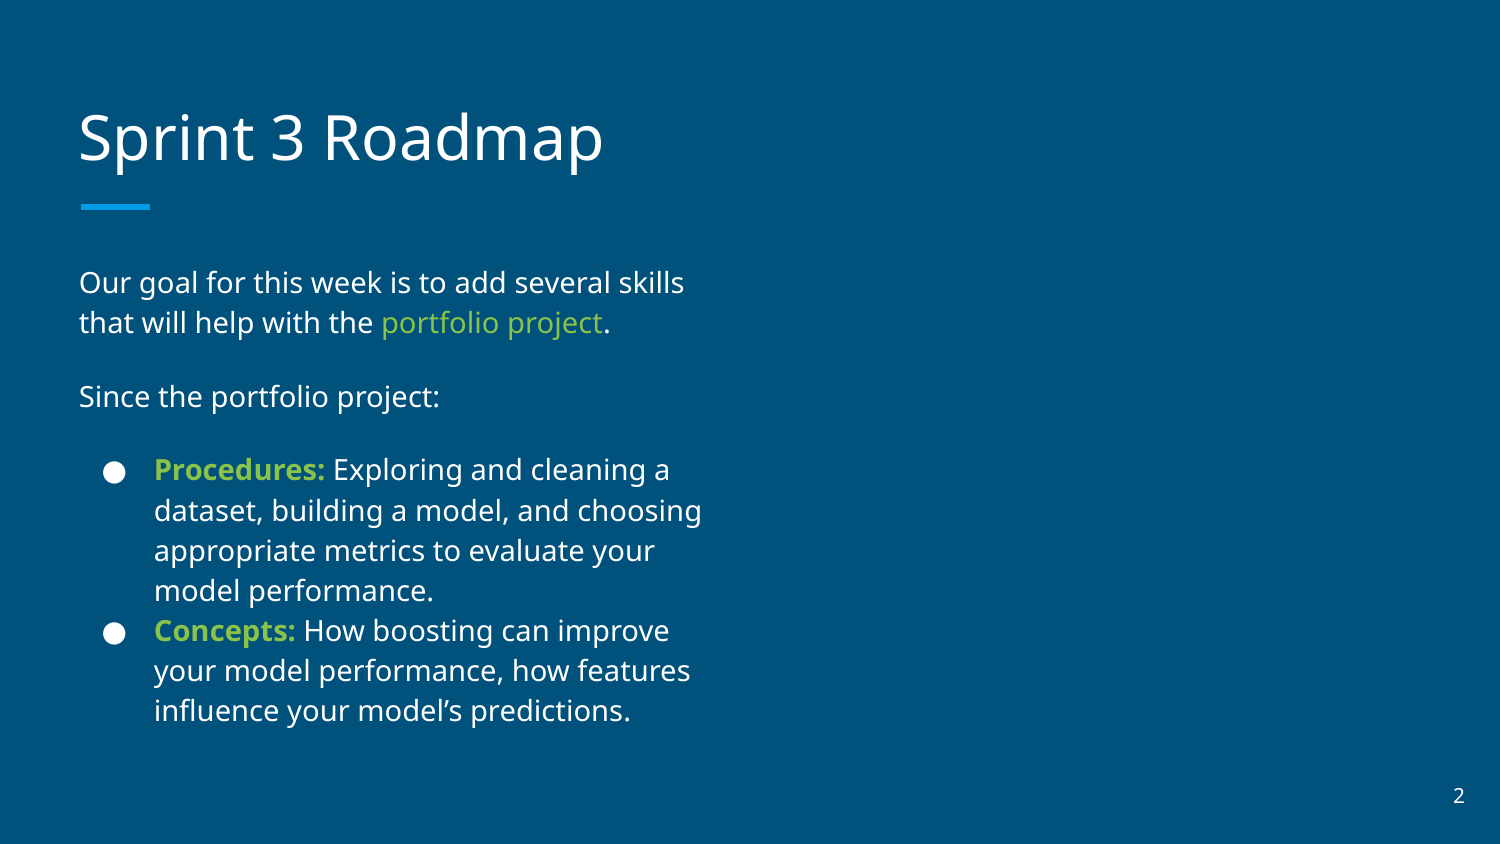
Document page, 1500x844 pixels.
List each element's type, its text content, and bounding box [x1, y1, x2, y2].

slide_number ‹#› [1389, 764, 1480, 830]
title Sprint 3 Roadmap [63, 75, 1437, 188]
list Our goal for this week is to add several skills that will help with the portfolio project. Since the portfolio project: Procedures: Exploring and cleaning a dataset, building a model, and choosing appropriate metrics to evaluate your model performance. Concepts: How boosting can improve your model performance, how features influence your model’s predictions. [63, 244, 720, 750]
